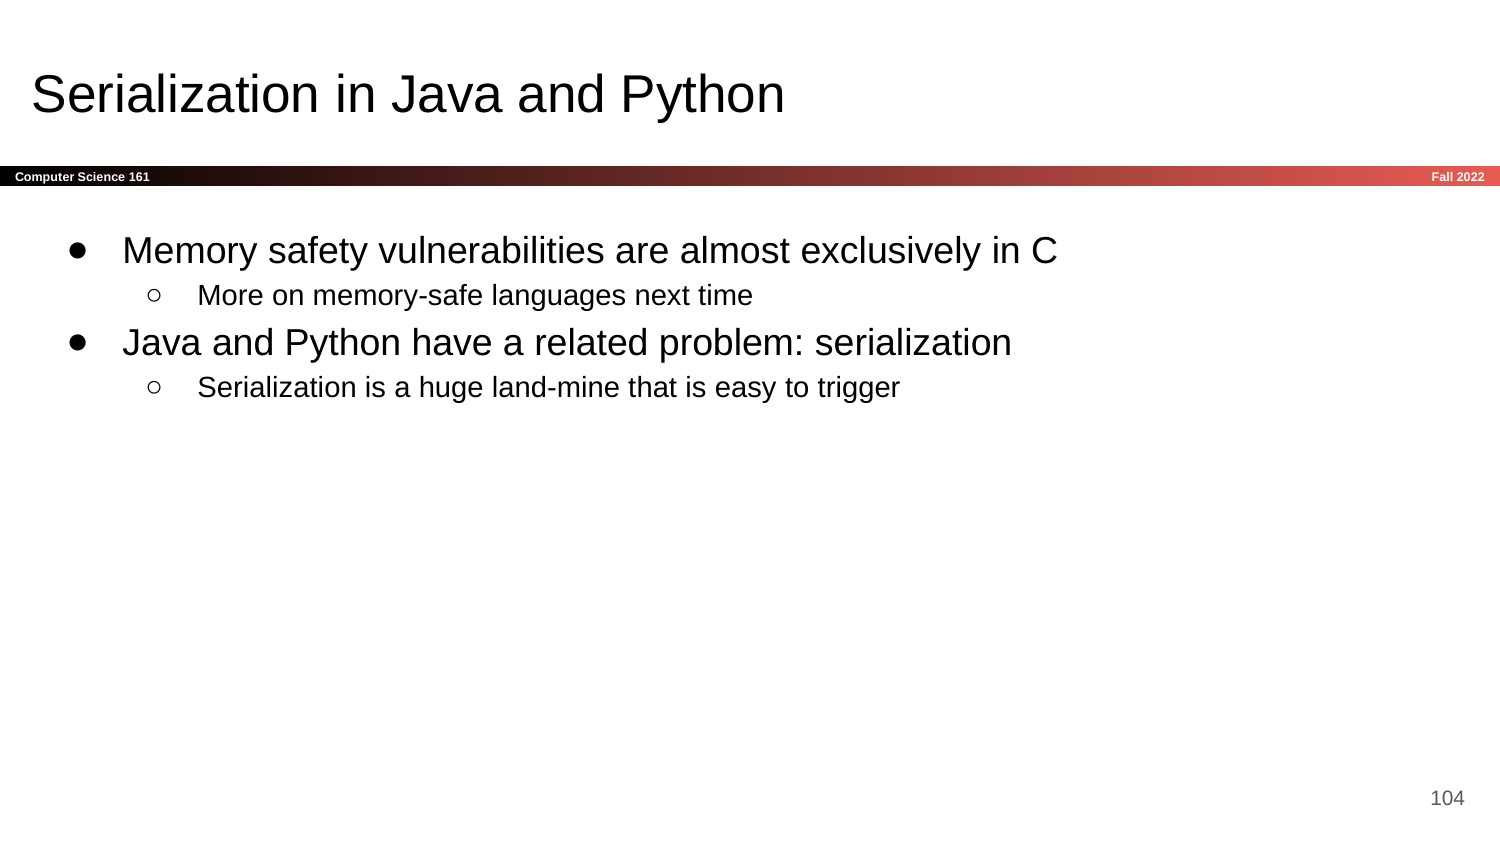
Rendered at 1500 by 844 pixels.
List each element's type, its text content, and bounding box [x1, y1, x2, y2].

list Memory safety vulnerabilities are almost exclusively in C More on memory-safe languages next time Java and Python have a related problem: serialization Serialization is a huge land-mine that is easy to trigger [32, 204, 1442, 823]
slide_number ‹#› [1389, 764, 1480, 830]
title Serialization in Java and Python [16, 44, 1415, 139]
